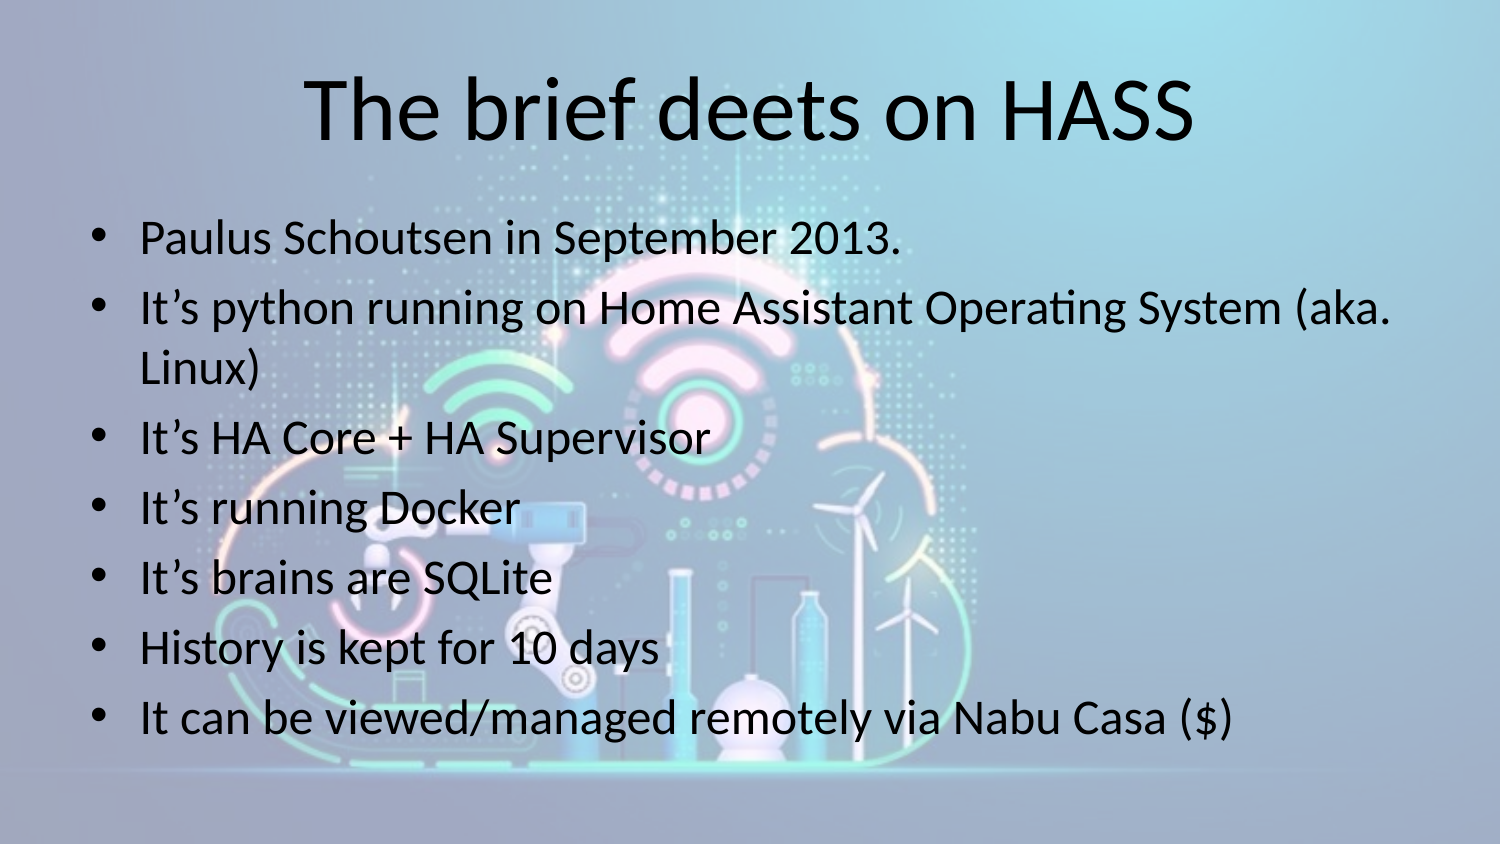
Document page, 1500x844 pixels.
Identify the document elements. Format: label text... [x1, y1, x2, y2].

list Paulus Schoutsen in September 2013. It’s python running on Home Assistant Operating System (aka. Linux) It’s HA Core + HA Supervisor It’s running Docker It’s brains are SQLite History is kept for 10 days It can be viewed/managed remotely via Nabu Casa ($) [75, 196, 1425, 754]
title The brief deets on HASS [75, 33, 1425, 175]
